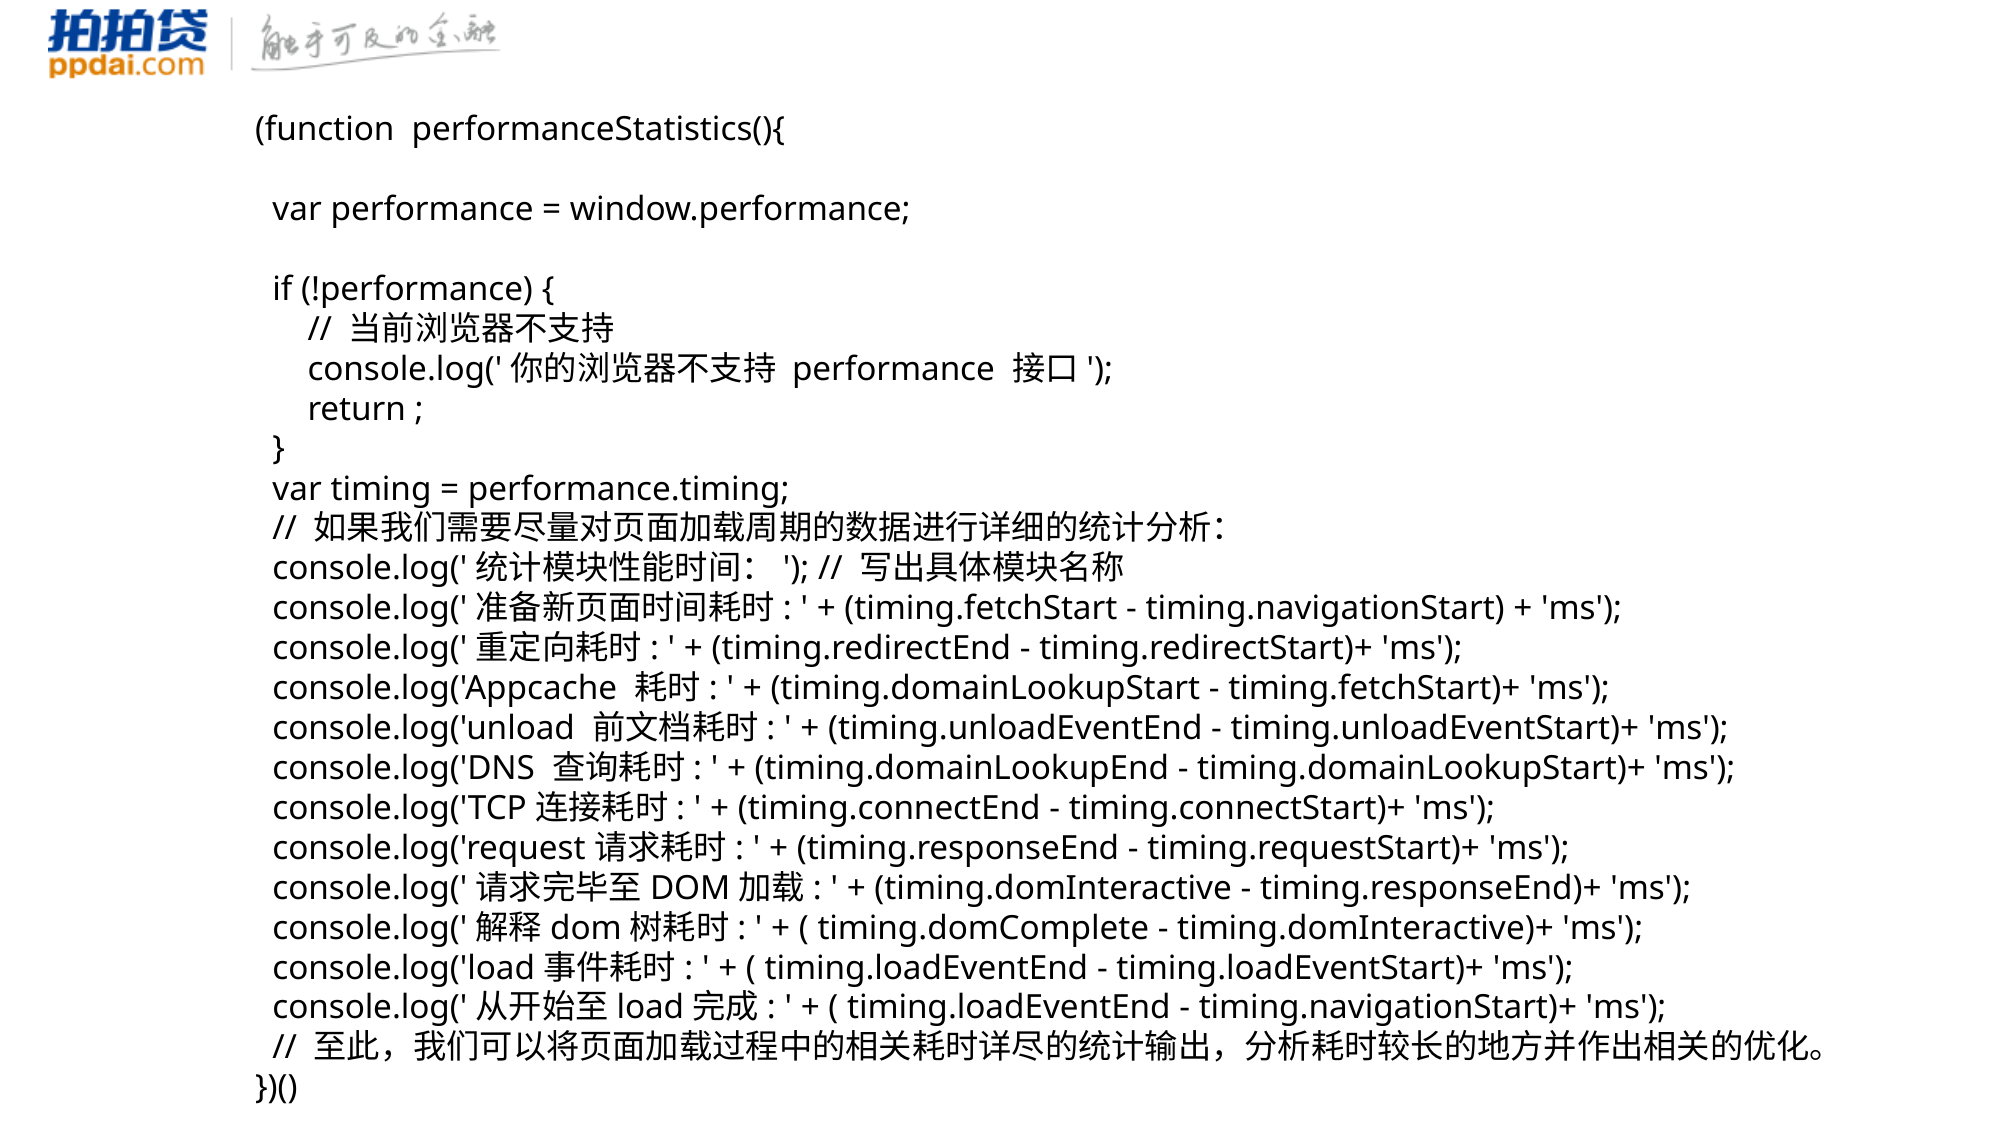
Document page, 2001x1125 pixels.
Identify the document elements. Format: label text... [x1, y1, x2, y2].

text_box (function performanceStatistics(){ var performance = window.performance; if (!performance) { // 当前浏览器不支持 console.log('你的浏览器不支持 performance 接口'); return ; } var timing = performance.timing; // 如果我们需要尽量对页面加载周期的数据进行详细的统计分析： console.log('统计模块性能时间：'); // 写出具体模块名称 console.log('准备新页面时间耗时: ' + (timing.fetchStart - timing.navigationStart) + 'ms'); console.log('重定向耗时: ' + (timing.redirectEnd - timing.redirectStart)+ 'ms'); console.log('Appcache 耗时: ' + (timing.domainLookupStart - timing.fetchStart)+ 'ms'); console.log('unload 前文档耗时: ' + (timing.unloadEventEnd - timing.unloadEventStart)+ 'ms'); console.log('DNS 查询耗时: ' + (timing.domainLookupEnd - timing.domainLookupStart)+ 'ms'); console.log('TCP连接耗时: ' + (timing.connectEnd - timing.connectStart)+ 'ms'); console.log('request请求耗时: ' + (timing.responseEnd - timing.requestStart)+ 'ms'); console.log('请求完毕至DOM加载: ' + (timing.domInteractive - timing.responseEnd)+ 'ms'); console.log('解释dom树耗时: ' + ( timing.domComplete - timing.domInteractive)+ 'ms'); console.log('load事件耗时: ' + ( timing.loadEventEnd - timing.loadEventStart)+ 'ms'); console.log('从开始至load完成: ' + ( timing.loadEventEnd - timing.navigationStart)+ 'ms'); // 至此，我们可以将页面加载过程中的相关耗时详尽的统计输出，分析耗时较长的地方并作出相关的优化。 })() [240, 100, 1876, 1113]
picture [48, 8, 502, 80]
